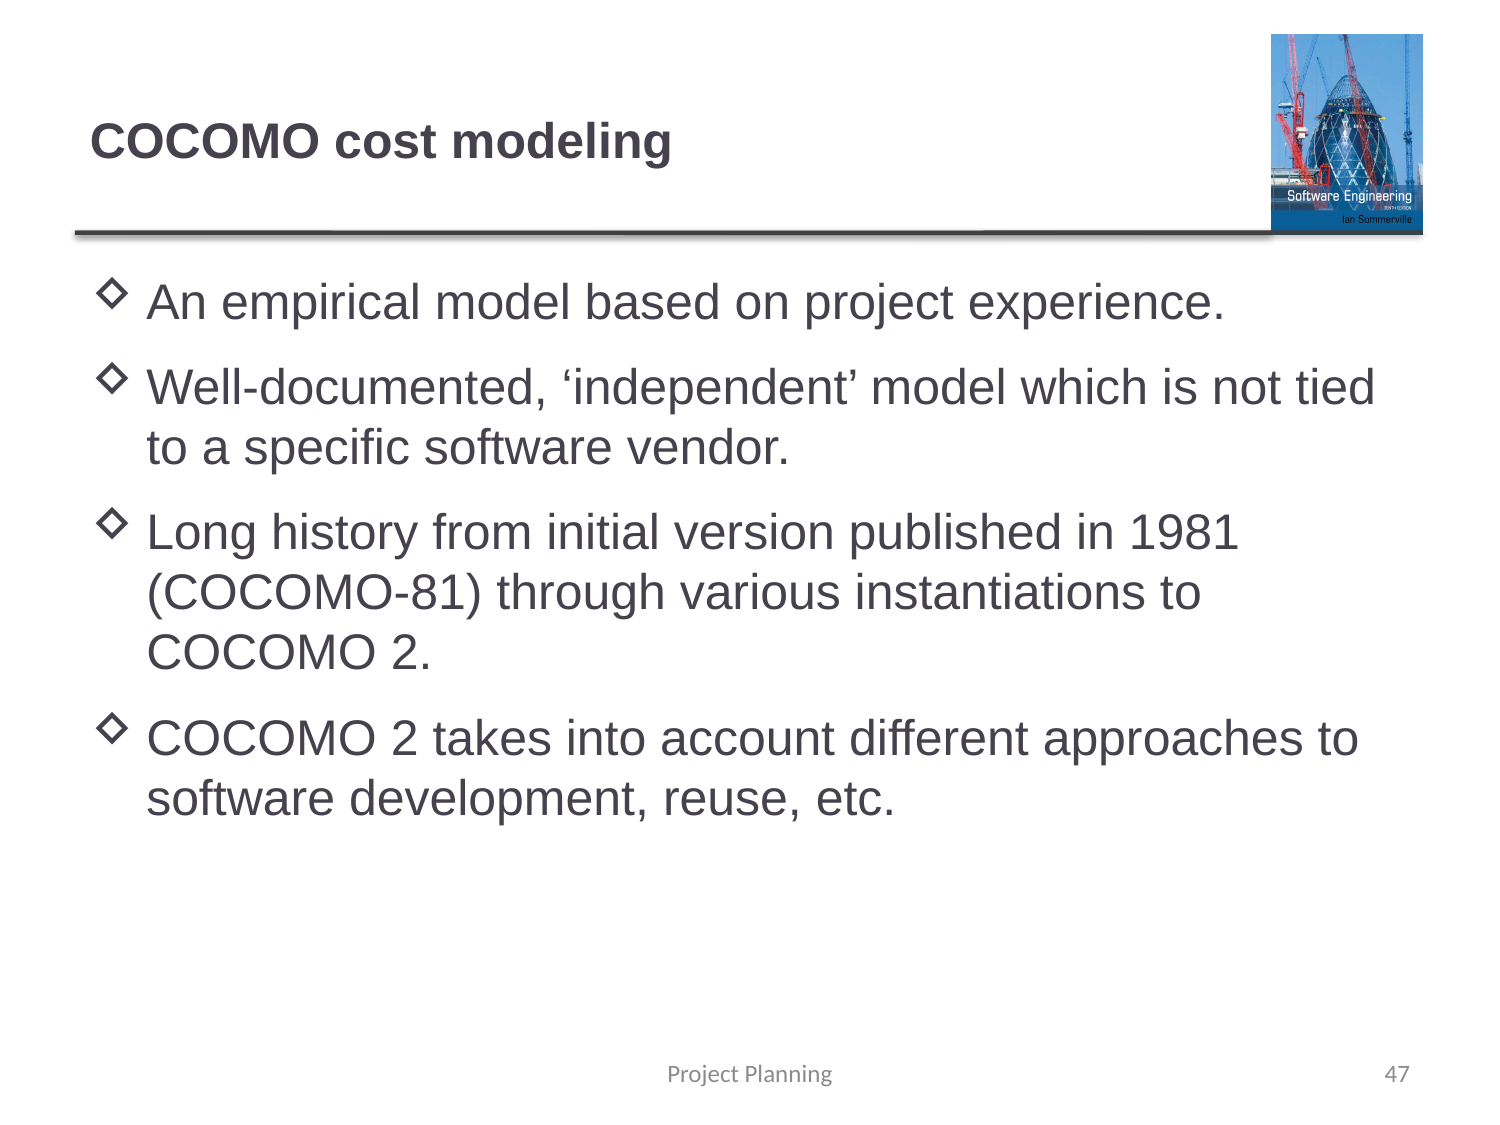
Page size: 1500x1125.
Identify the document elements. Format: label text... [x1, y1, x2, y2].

picture [1271, 34, 1423, 230]
list An empirical model based on project experience. Well-documented, ‘independent’ model which is not tied to a specific software vendor. Long history from initial version published in 1981 (COCOMO-81) through various instantiations to COCOMO 2. COCOMO 2 takes into account different approaches to software development, reuse, etc. [75, 262, 1425, 1005]
title COCOMO cost modeling [74, 44, 1272, 233]
slide_number 47 [1074, 1042, 1425, 1103]
footer Project Planning [512, 1042, 988, 1103]
